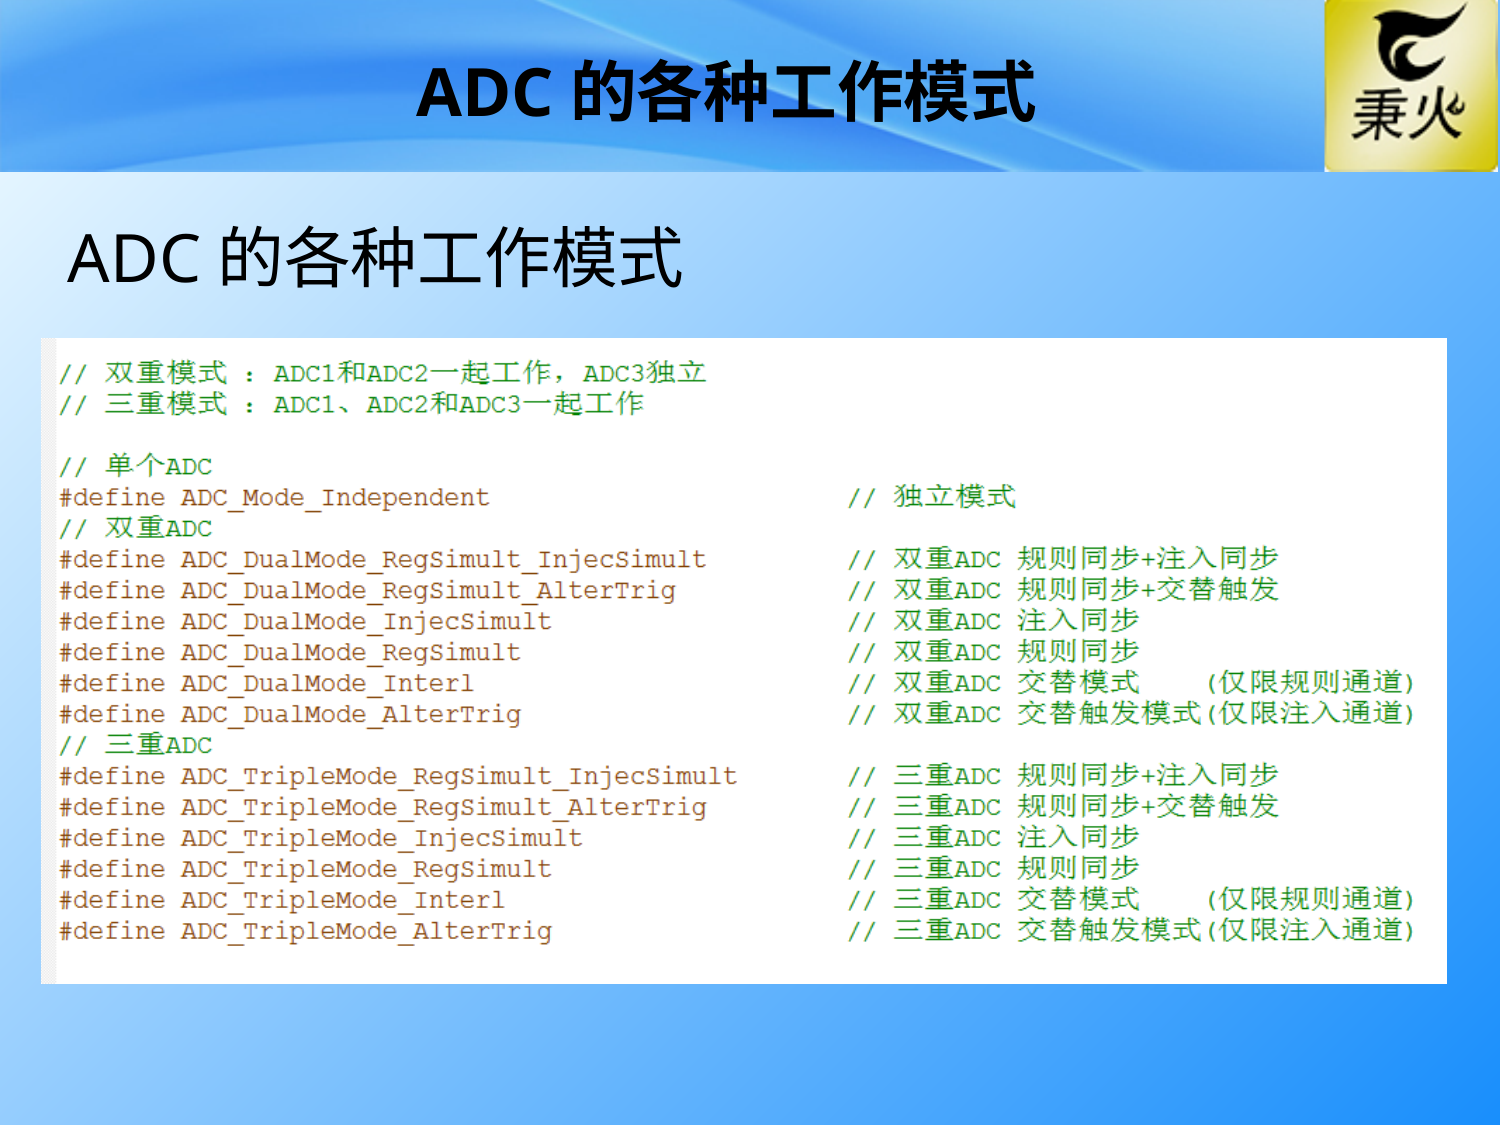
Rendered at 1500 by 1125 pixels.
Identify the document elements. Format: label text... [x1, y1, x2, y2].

picture [41, 337, 1448, 984]
text_box ADC的各种工作模式 [53, 208, 786, 303]
picture [0, 0, 1498, 172]
